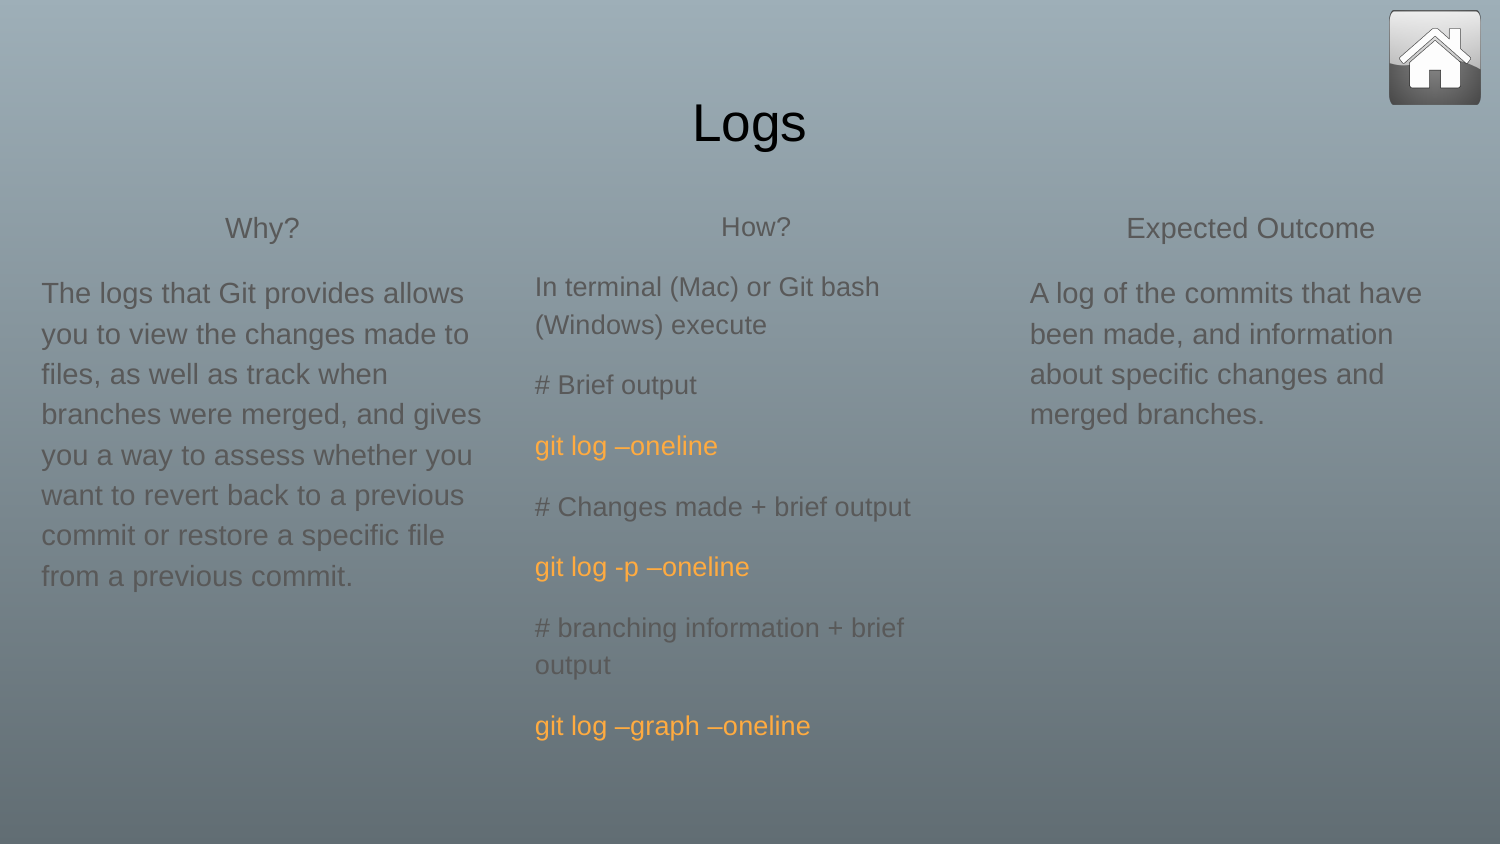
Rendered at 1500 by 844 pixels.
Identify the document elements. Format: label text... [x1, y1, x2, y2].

list Why? The logs that Git provides allows you to view the changes made to files, as well as track when branches were merged, and gives you a way to assess whether you want to revert back to a previous commit or restore a specific file from a previous commit. [26, 189, 499, 756]
list How? In terminal (Mac) or Git bash (Windows) execute # Brief output git log –oneline # Changes made + brief output git log -p –oneline # branching information + brief output git log –graph –oneline [519, 189, 993, 756]
title Logs [51, 72, 1449, 167]
list Expected Outcome A log of the commits that have been made, and information about specific changes and merged branches. [1014, 189, 1488, 756]
picture [1389, 10, 1481, 105]
